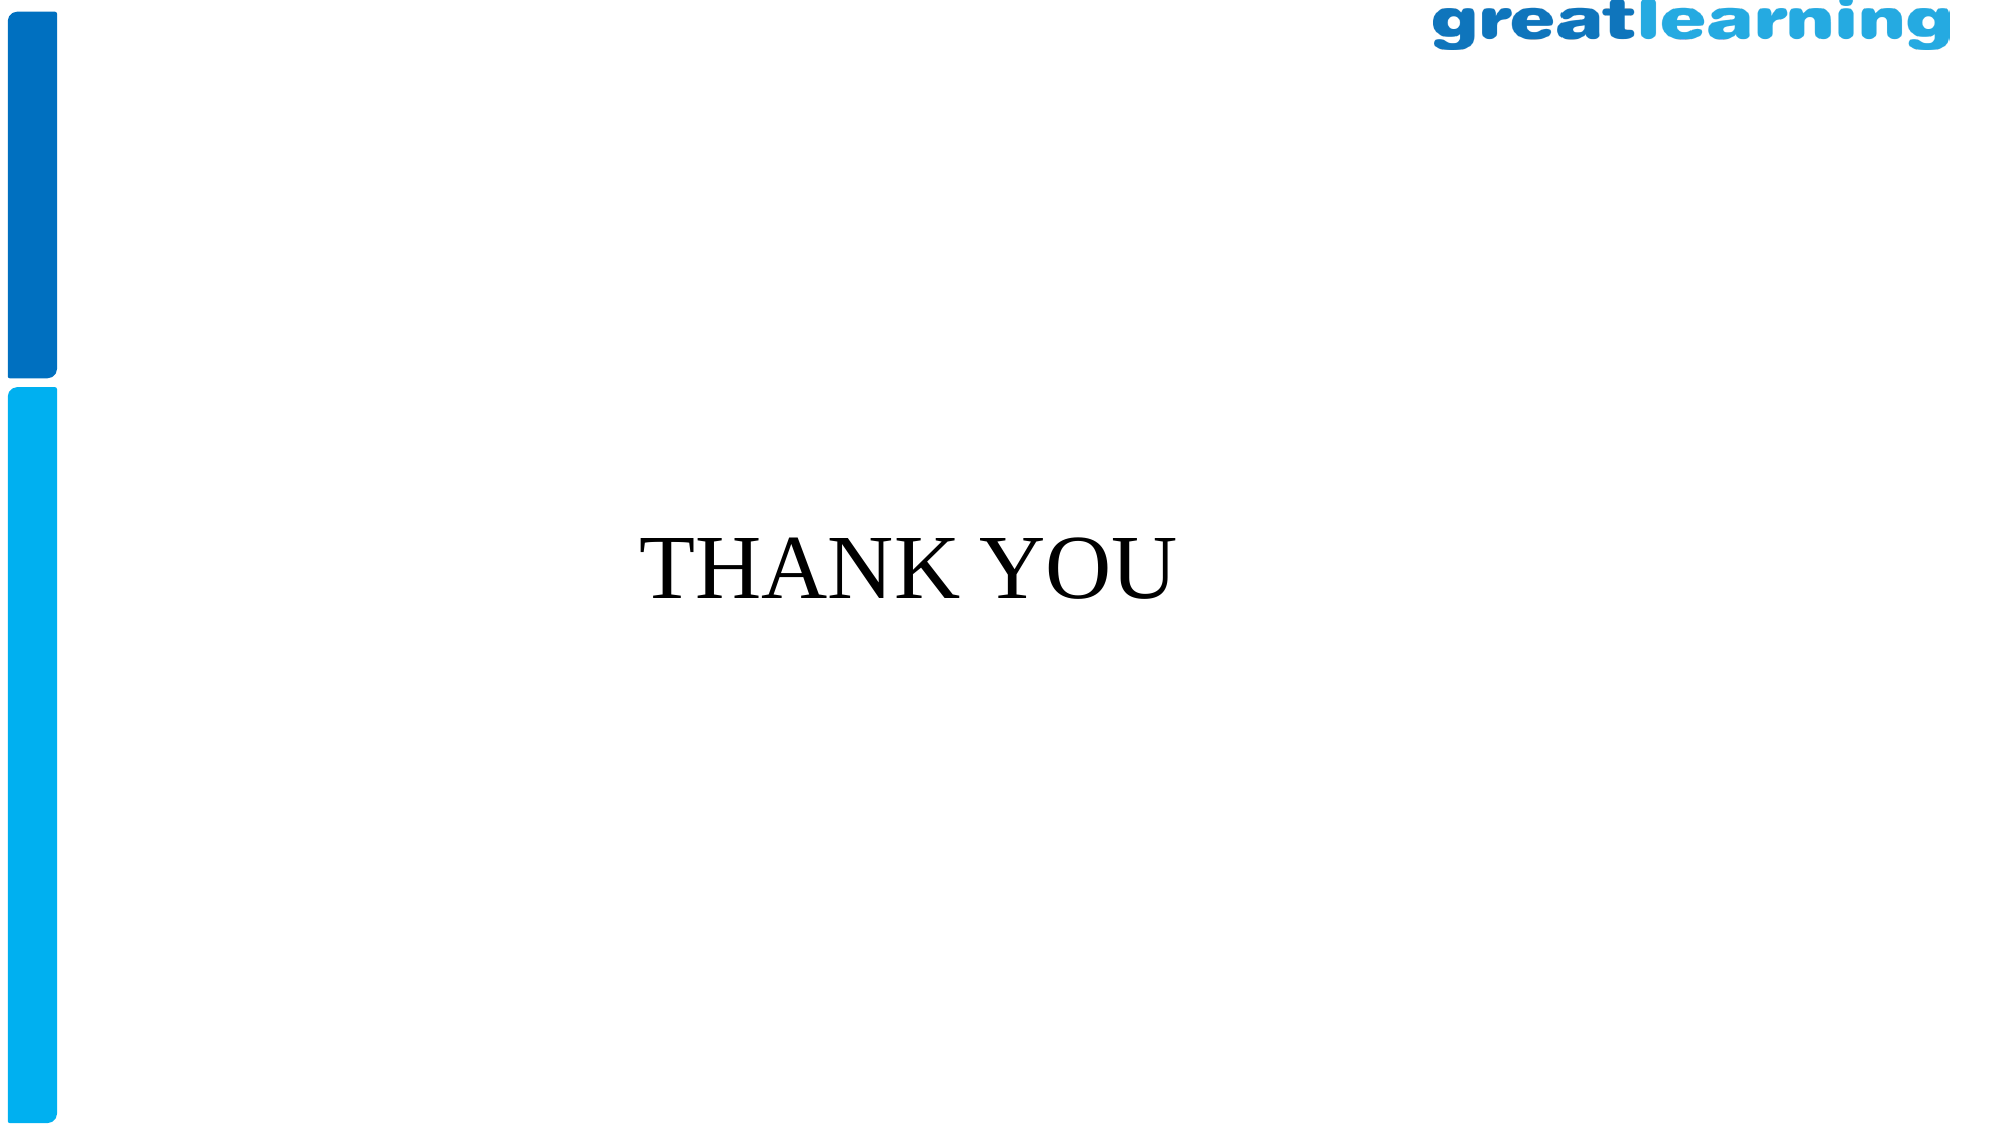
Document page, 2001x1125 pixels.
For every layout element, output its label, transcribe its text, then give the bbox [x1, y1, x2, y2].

text_box THANK YOU [624, 499, 1375, 624]
picture [1433, 0, 1950, 50]
